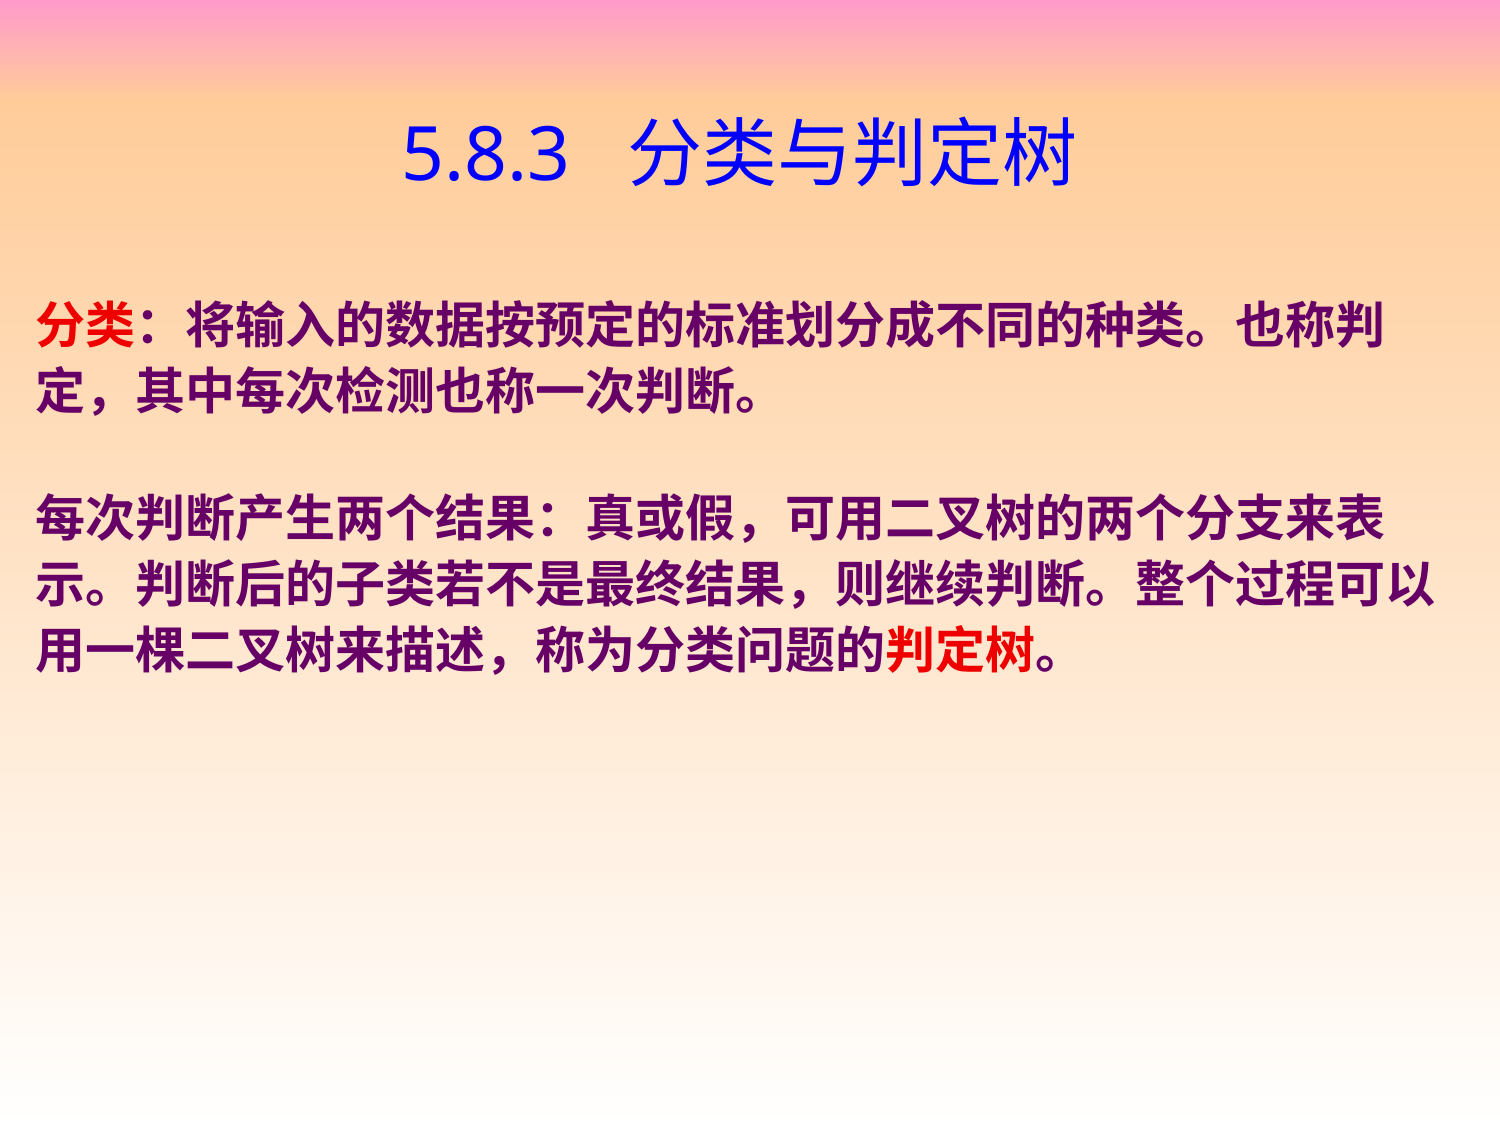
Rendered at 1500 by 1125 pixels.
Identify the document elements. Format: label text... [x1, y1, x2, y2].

text_box 分类：将输入的数据按预定的标准划分成不同的种类。也称判定，其中每次检测也称一次判断。 [20, 280, 1475, 427]
text_box 每次判断产生两个结果：真或假，可用二叉树的两个分支来表示。判断后的子类若不是最终结果，则继续判断。整个过程可以用一棵二叉树来描述，称为分类问题的判定树。 [20, 472, 1474, 686]
title 5.8.3 分类与判定树 [41, 48, 1438, 252]
